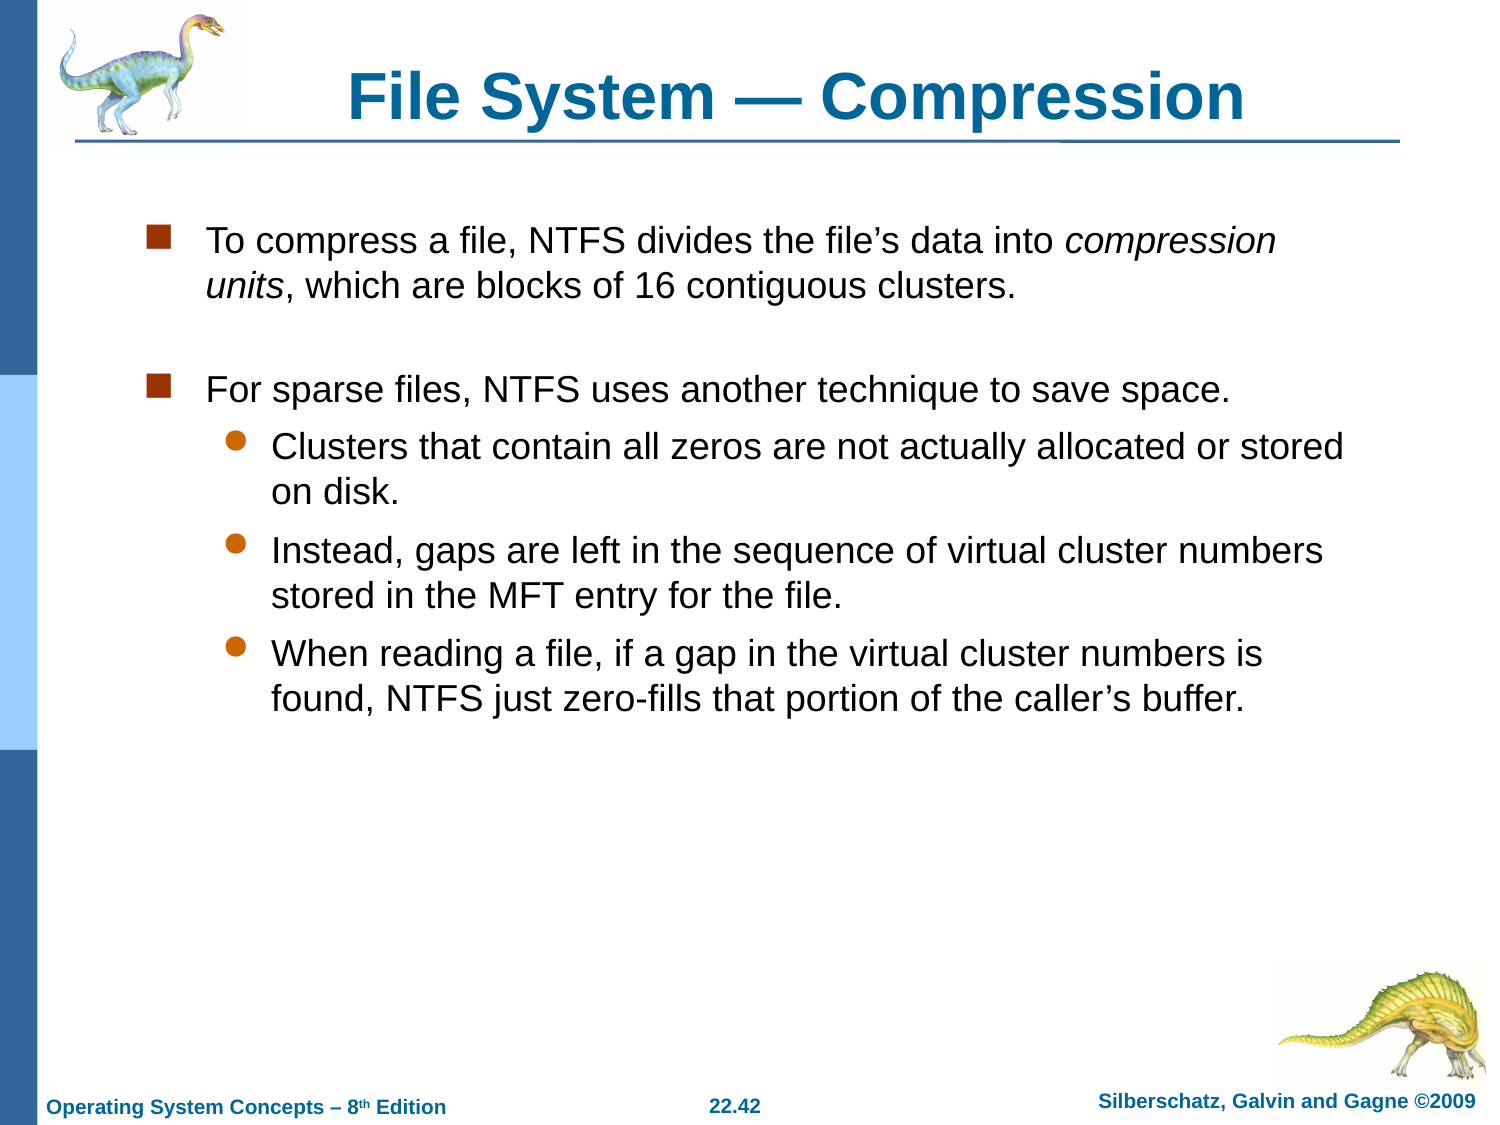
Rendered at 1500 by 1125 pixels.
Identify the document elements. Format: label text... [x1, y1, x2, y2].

title File System — Compression [168, 45, 1426, 141]
picture [46, 0, 243, 149]
picture [1275, 959, 1486, 1090]
list To compress a file, NTFS divides the file’s data into compression units, which are blocks of 16 contiguous clusters. For sparse files, NTFS uses another technique to save space. Clusters that contain all zeros are not actually allocated or stored on disk. Instead, gaps are left in the sequence of virtual cluster numbers stored in the MFT entry for the file. When reading a file, if a gap in the virtual cluster numbers is found, NTFS just zero-fills that portion of the caller’s buffer. [134, 208, 1383, 1010]
